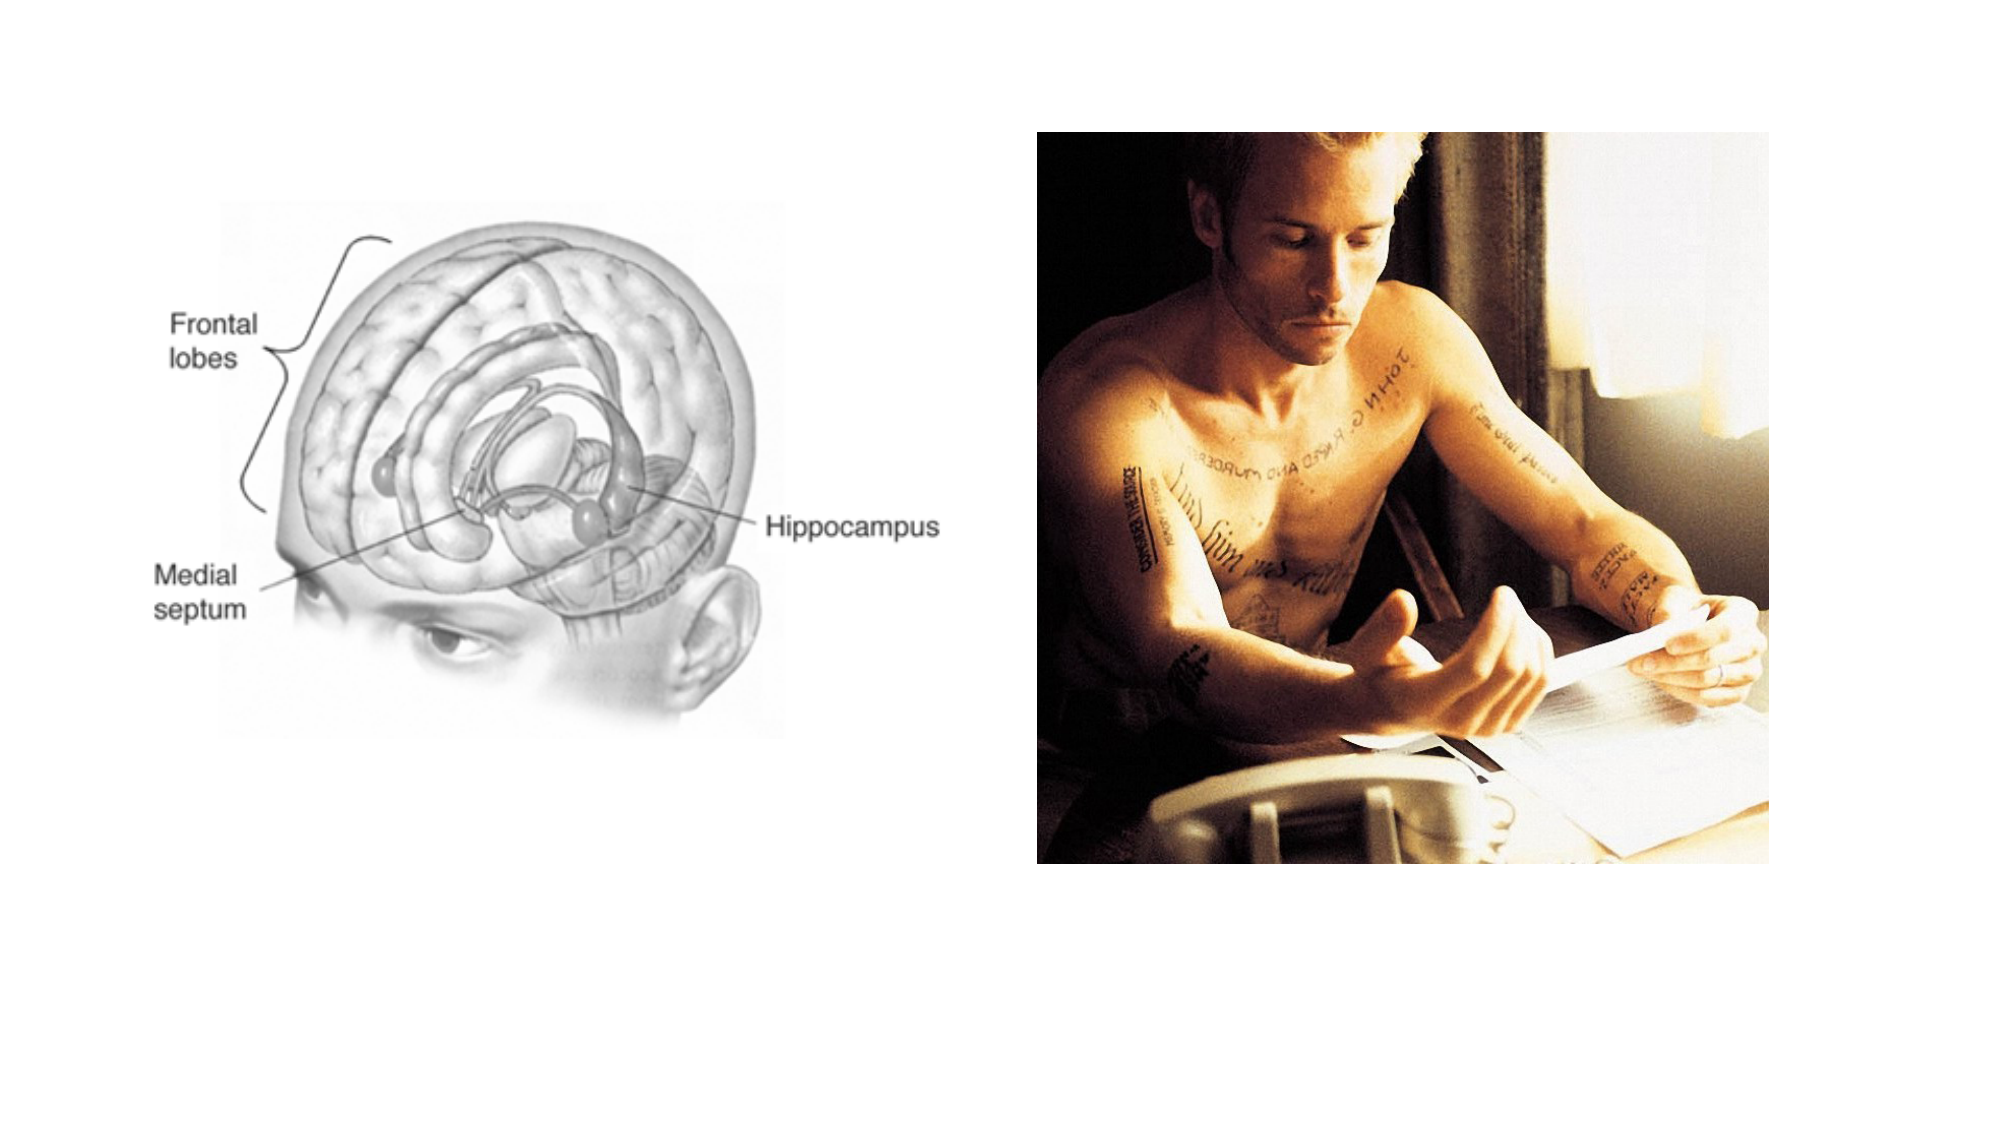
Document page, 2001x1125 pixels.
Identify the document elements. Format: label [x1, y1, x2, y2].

picture [128, 193, 963, 739]
picture [1037, 132, 1769, 864]
